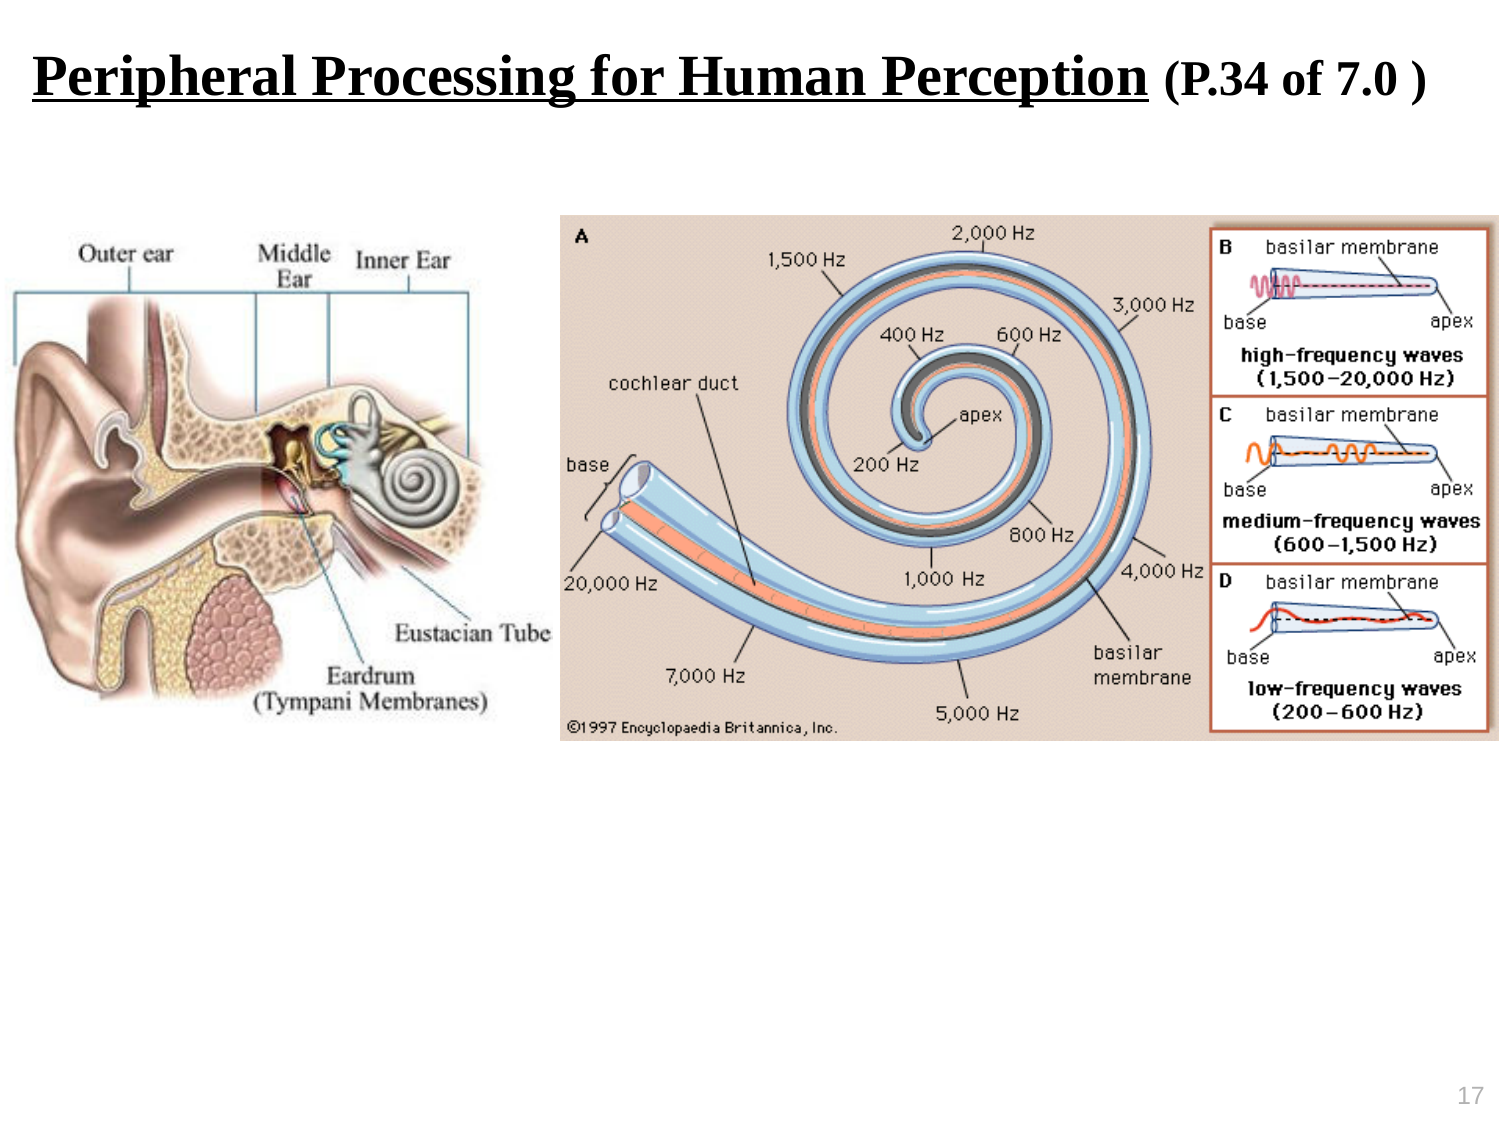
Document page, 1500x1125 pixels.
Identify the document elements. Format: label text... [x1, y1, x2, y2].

slide_number 17 [1162, 1065, 1500, 1125]
picture [560, 215, 1499, 741]
text_box Peripheral Processing for Human Perception (P.34 of 7.0 ) [17, 29, 1495, 115]
picture [0, 231, 553, 727]
